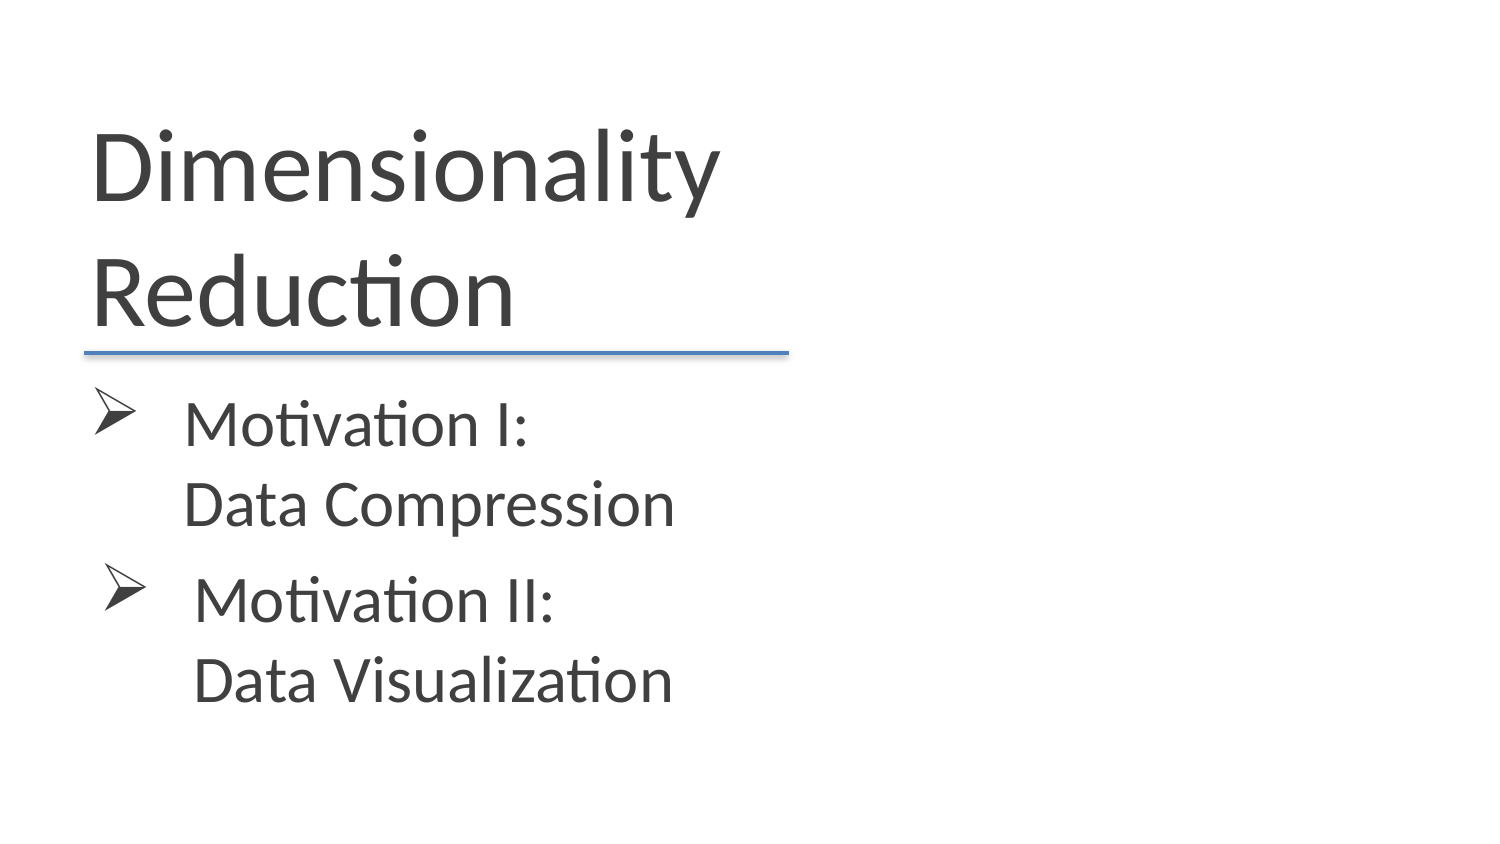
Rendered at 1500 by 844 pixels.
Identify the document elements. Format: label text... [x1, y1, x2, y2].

text_box Motivation I: Data Compression [74, 372, 825, 548]
title Motivation II: Data Visualization [84, 498, 1063, 774]
text_box Dimensionality Reduction [74, 104, 798, 339]
